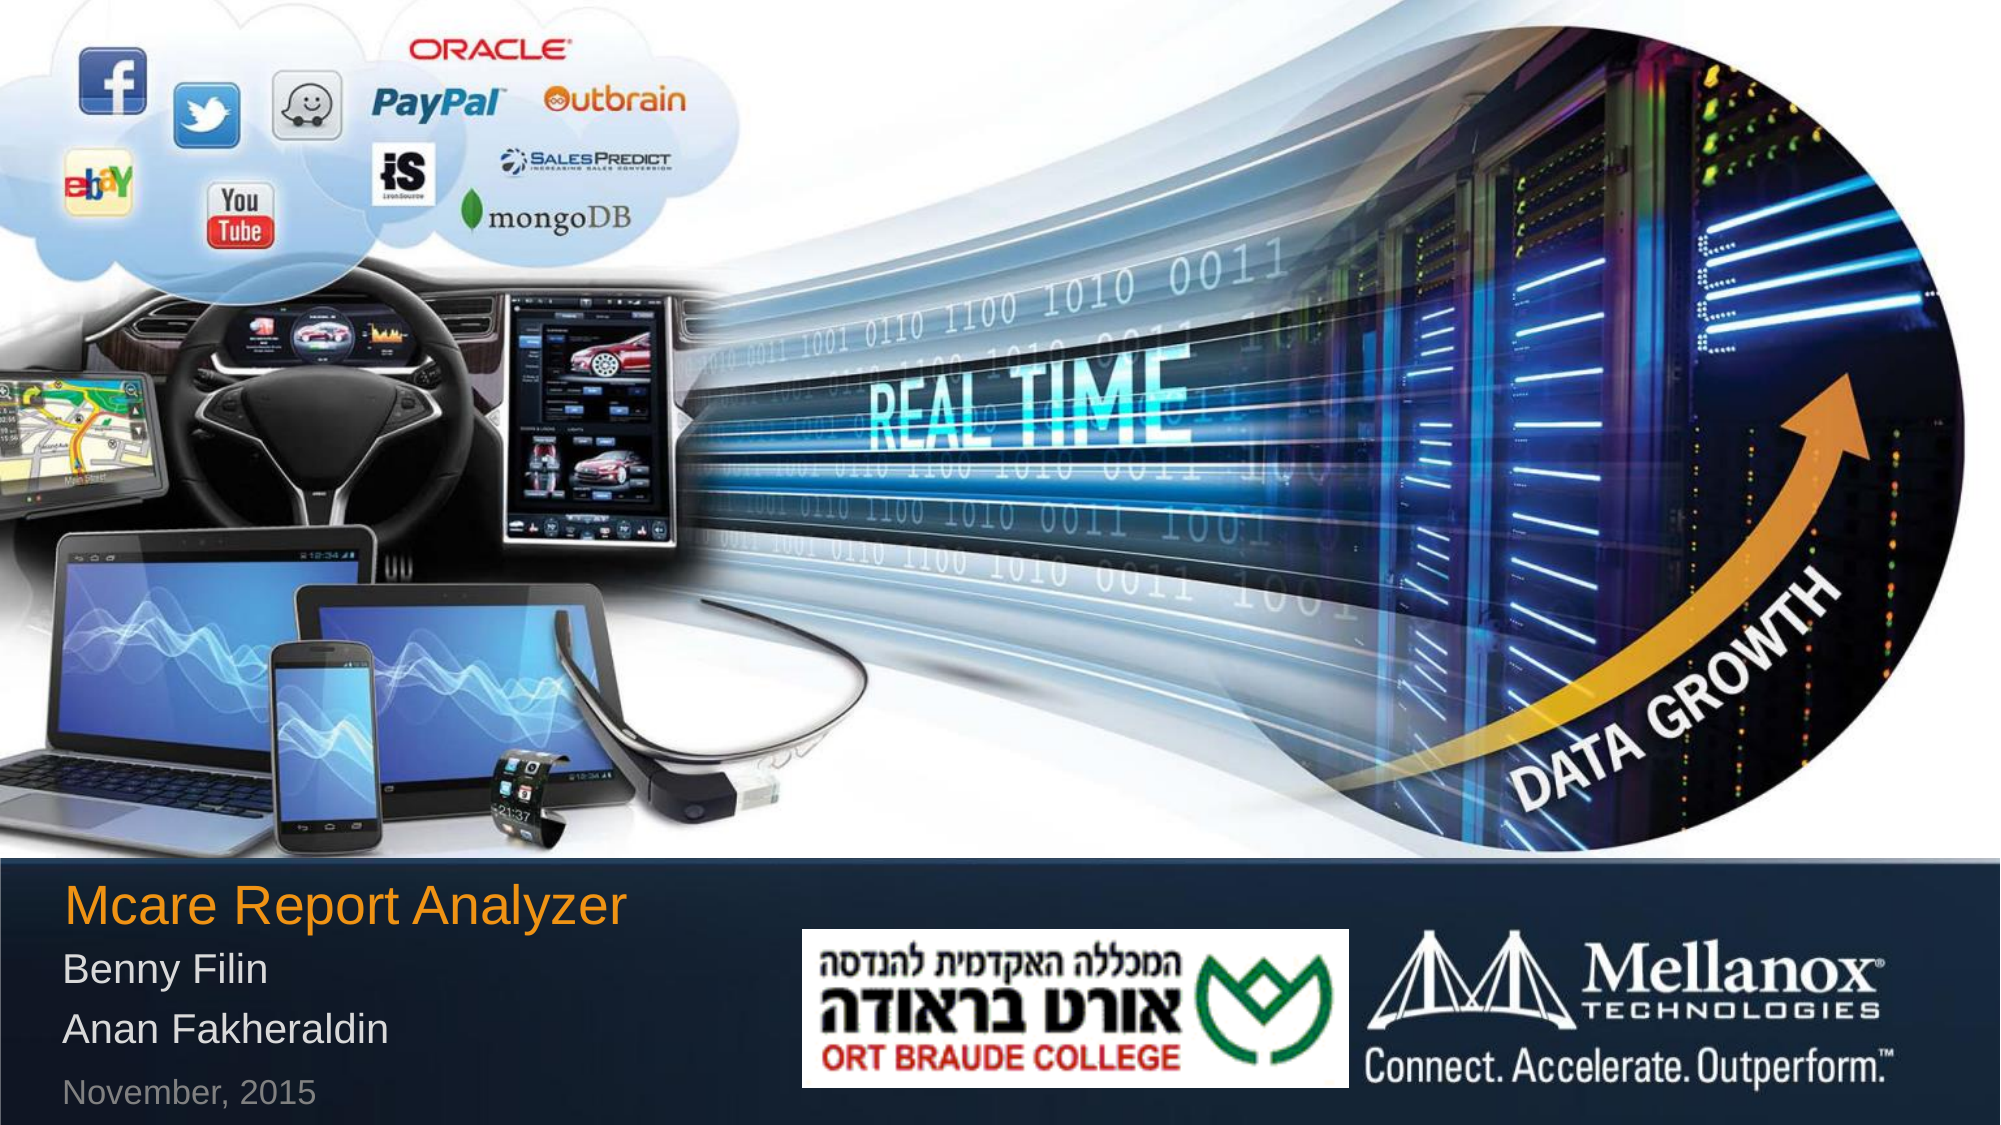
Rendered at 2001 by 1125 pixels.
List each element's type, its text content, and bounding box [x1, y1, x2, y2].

list November, 2015 [61, 1064, 726, 1118]
title Mcare Report Analyzer [64, 841, 1349, 961]
picture [0, 0, 2000, 1125]
list Benny Filin Anan Fakheraldin [61, 970, 797, 1024]
